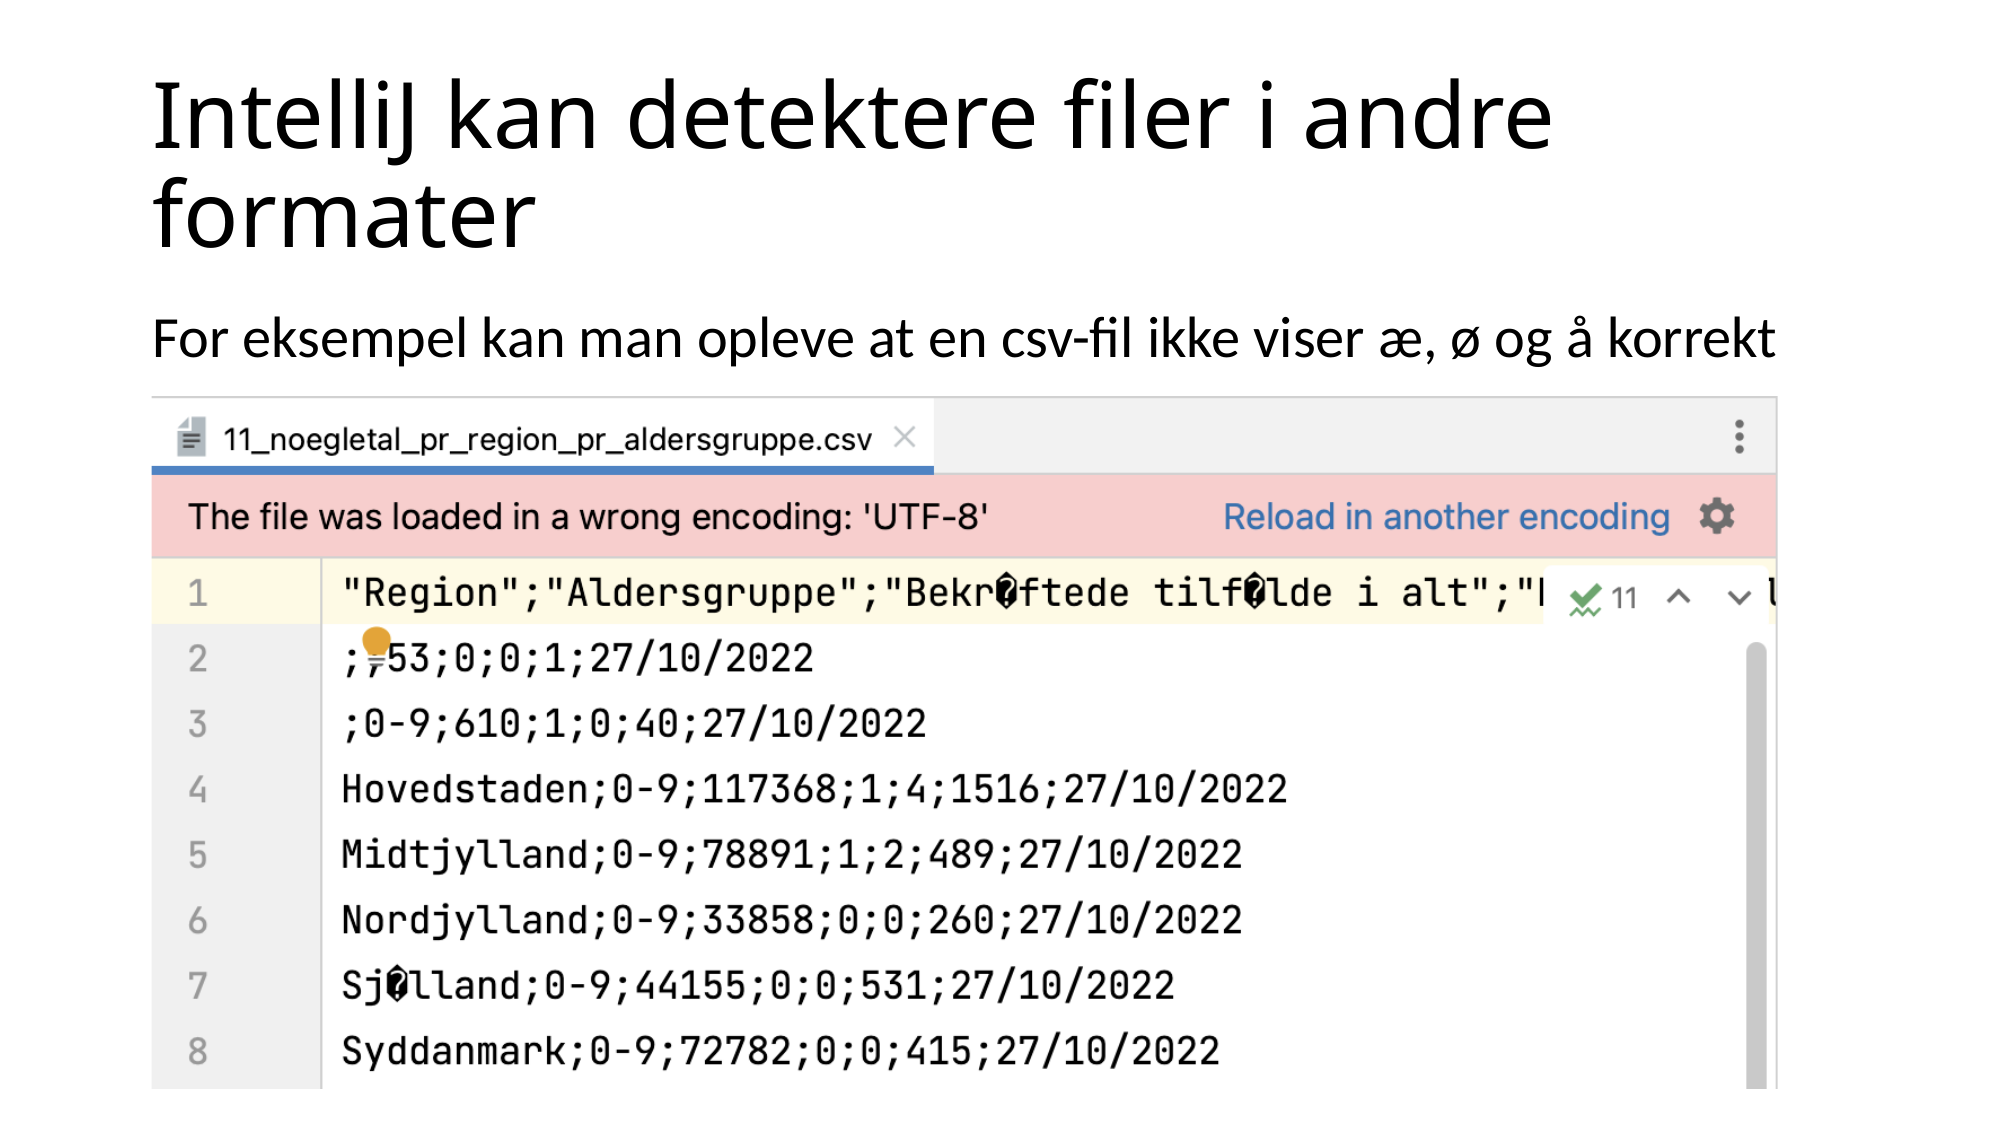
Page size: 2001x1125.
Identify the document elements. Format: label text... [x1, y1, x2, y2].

list For eksempel kan man opleve at en csv-fil ikke viser æ, ø og å korrekt [137, 299, 1863, 1014]
title IntelliJ kan detektere filer i andre formater [137, 59, 1863, 278]
picture [151, 396, 1778, 1089]
